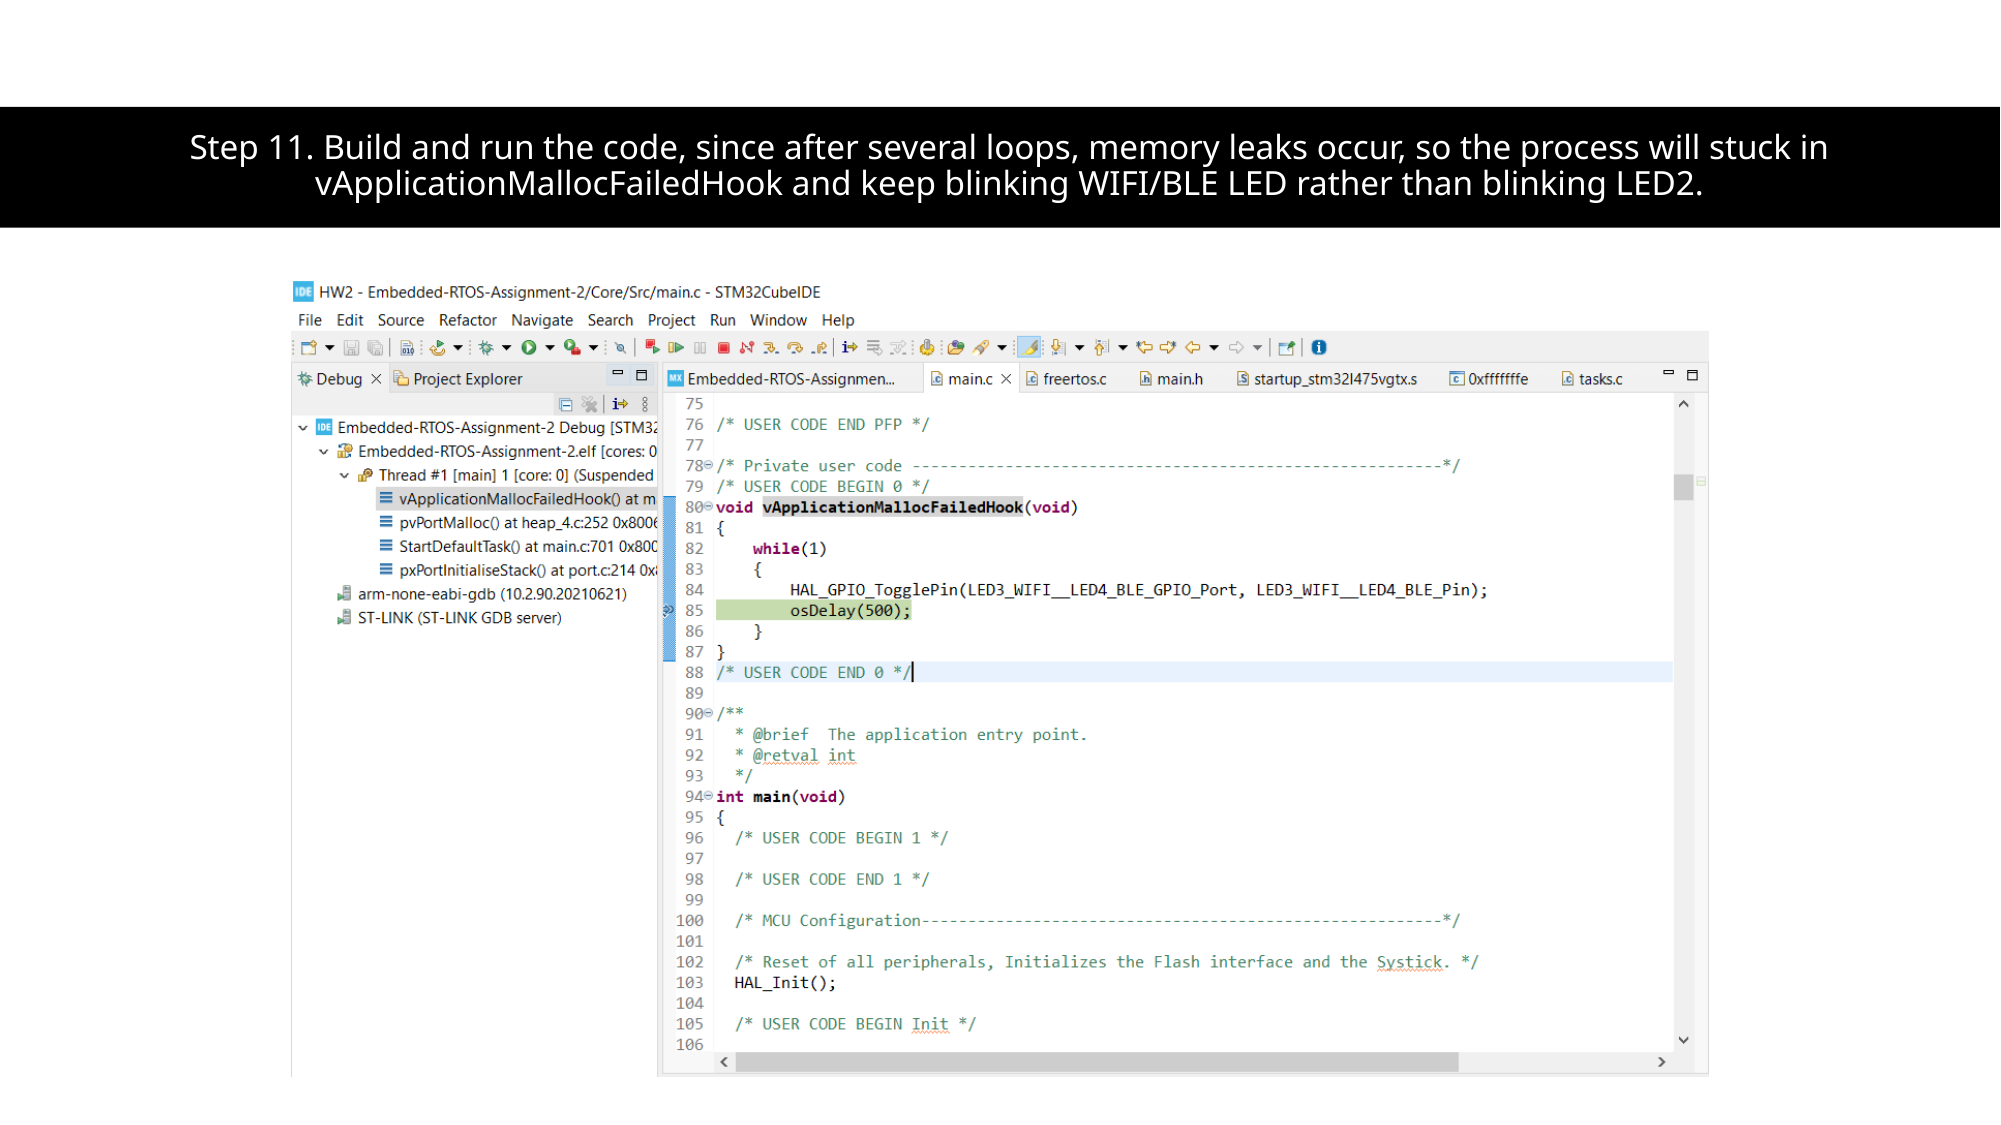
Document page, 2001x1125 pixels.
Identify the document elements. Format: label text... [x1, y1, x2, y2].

picture [291, 277, 1709, 1077]
text_box [0, 106, 2000, 229]
title Step 11. Build and run the code, since after several loops, memory leaks occur, so the process will stuck in vApplicationMallocFailedHook and keep blinking WIFI/BLE LED rather than blinking LED2. [91, 105, 1931, 228]
